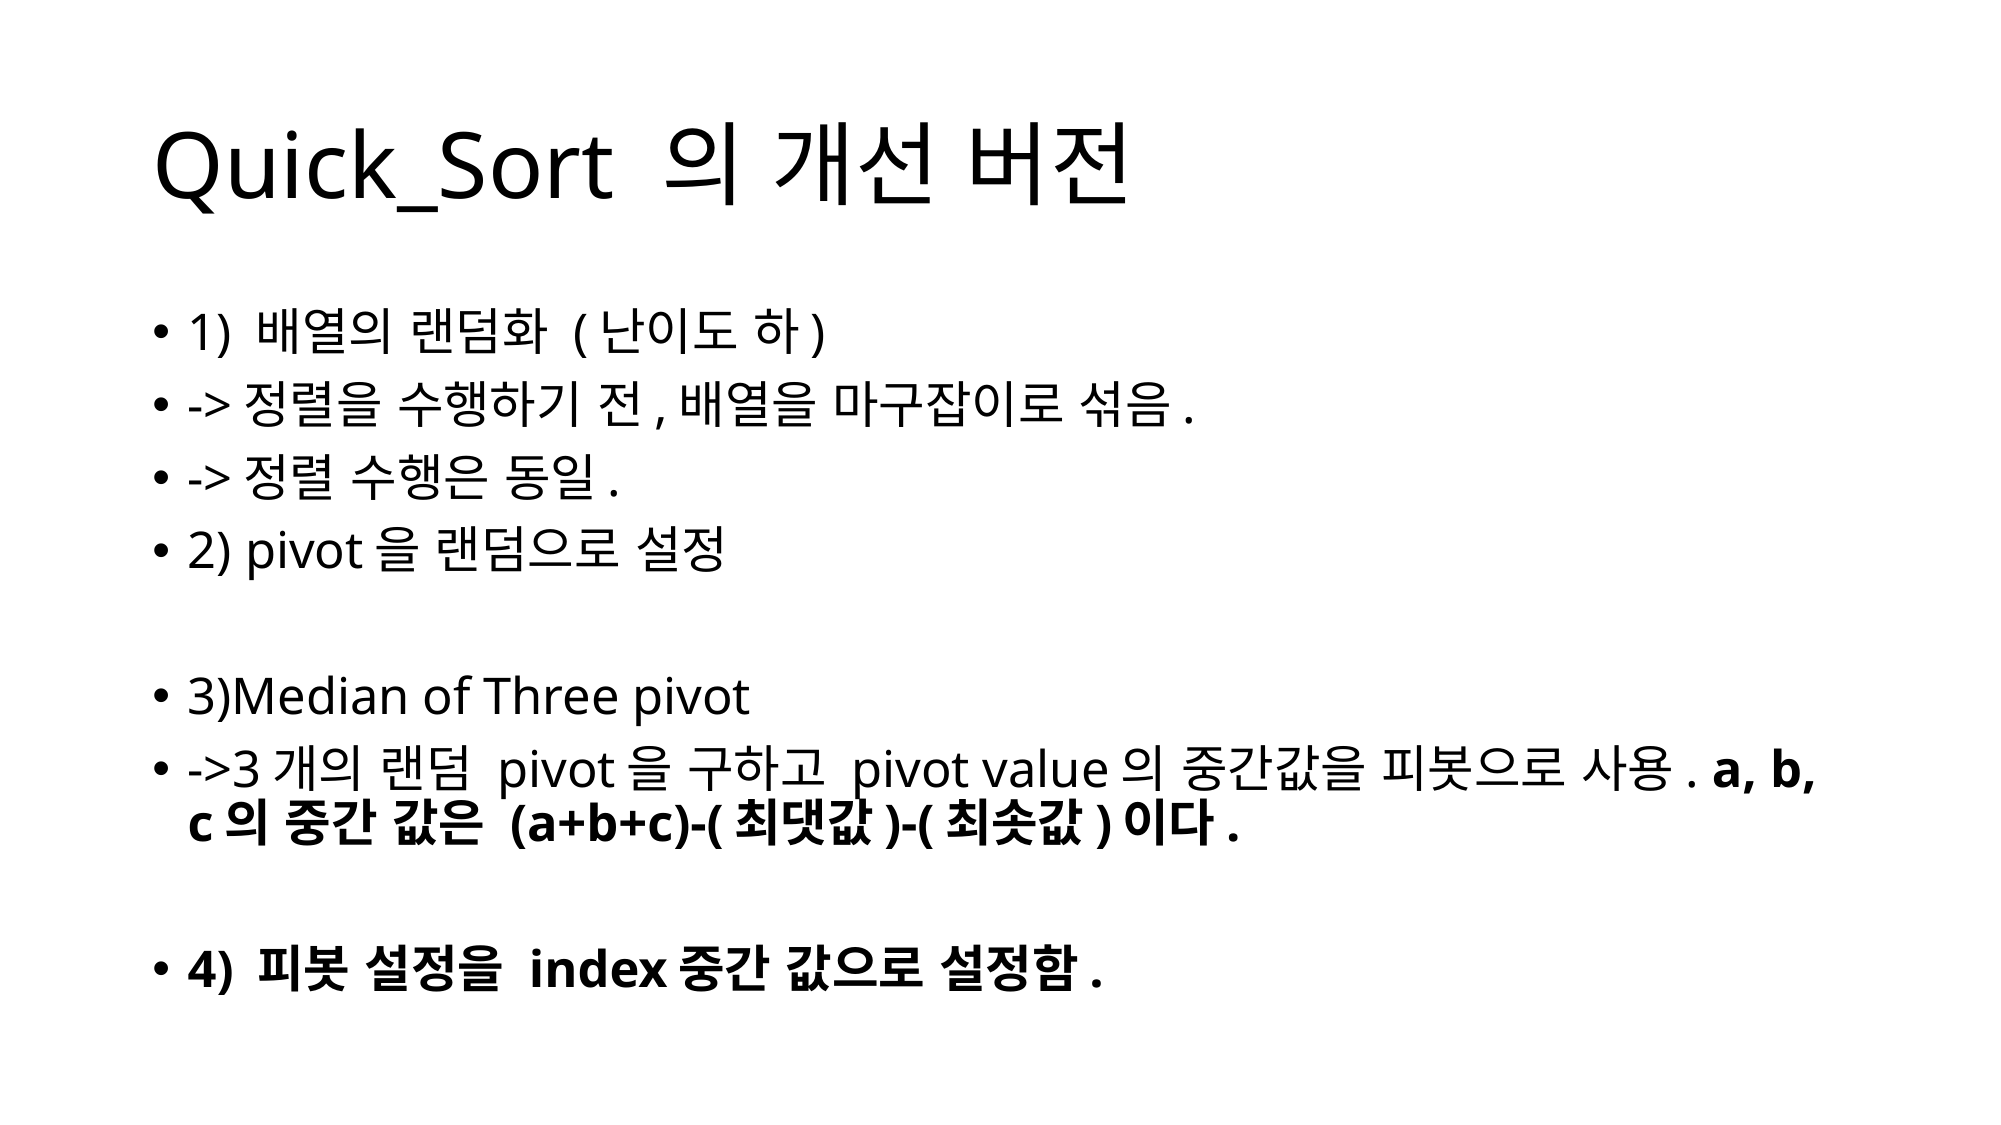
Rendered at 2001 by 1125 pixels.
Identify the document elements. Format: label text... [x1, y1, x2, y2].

title Quick_Sort 의 개선 버전 [137, 59, 1863, 278]
list 1) 배열의 랜덤화 (난이도 하) ->정렬을 수행하기 전,배열을 마구잡이로 섞음. ->정렬 수행은 동일. 2) pivot을 랜덤으로 설정 3)Median of Three pivot ->3개의 랜덤 pivot을 구하고 pivot value의 중간값을 피봇으로 사용. a, b, c의 중간 값은 (a+b+c)-(최댓값)-(최솟값)이다. 4) 피봇 설정을 index중간 값으로 설정함. [137, 299, 1863, 1014]
